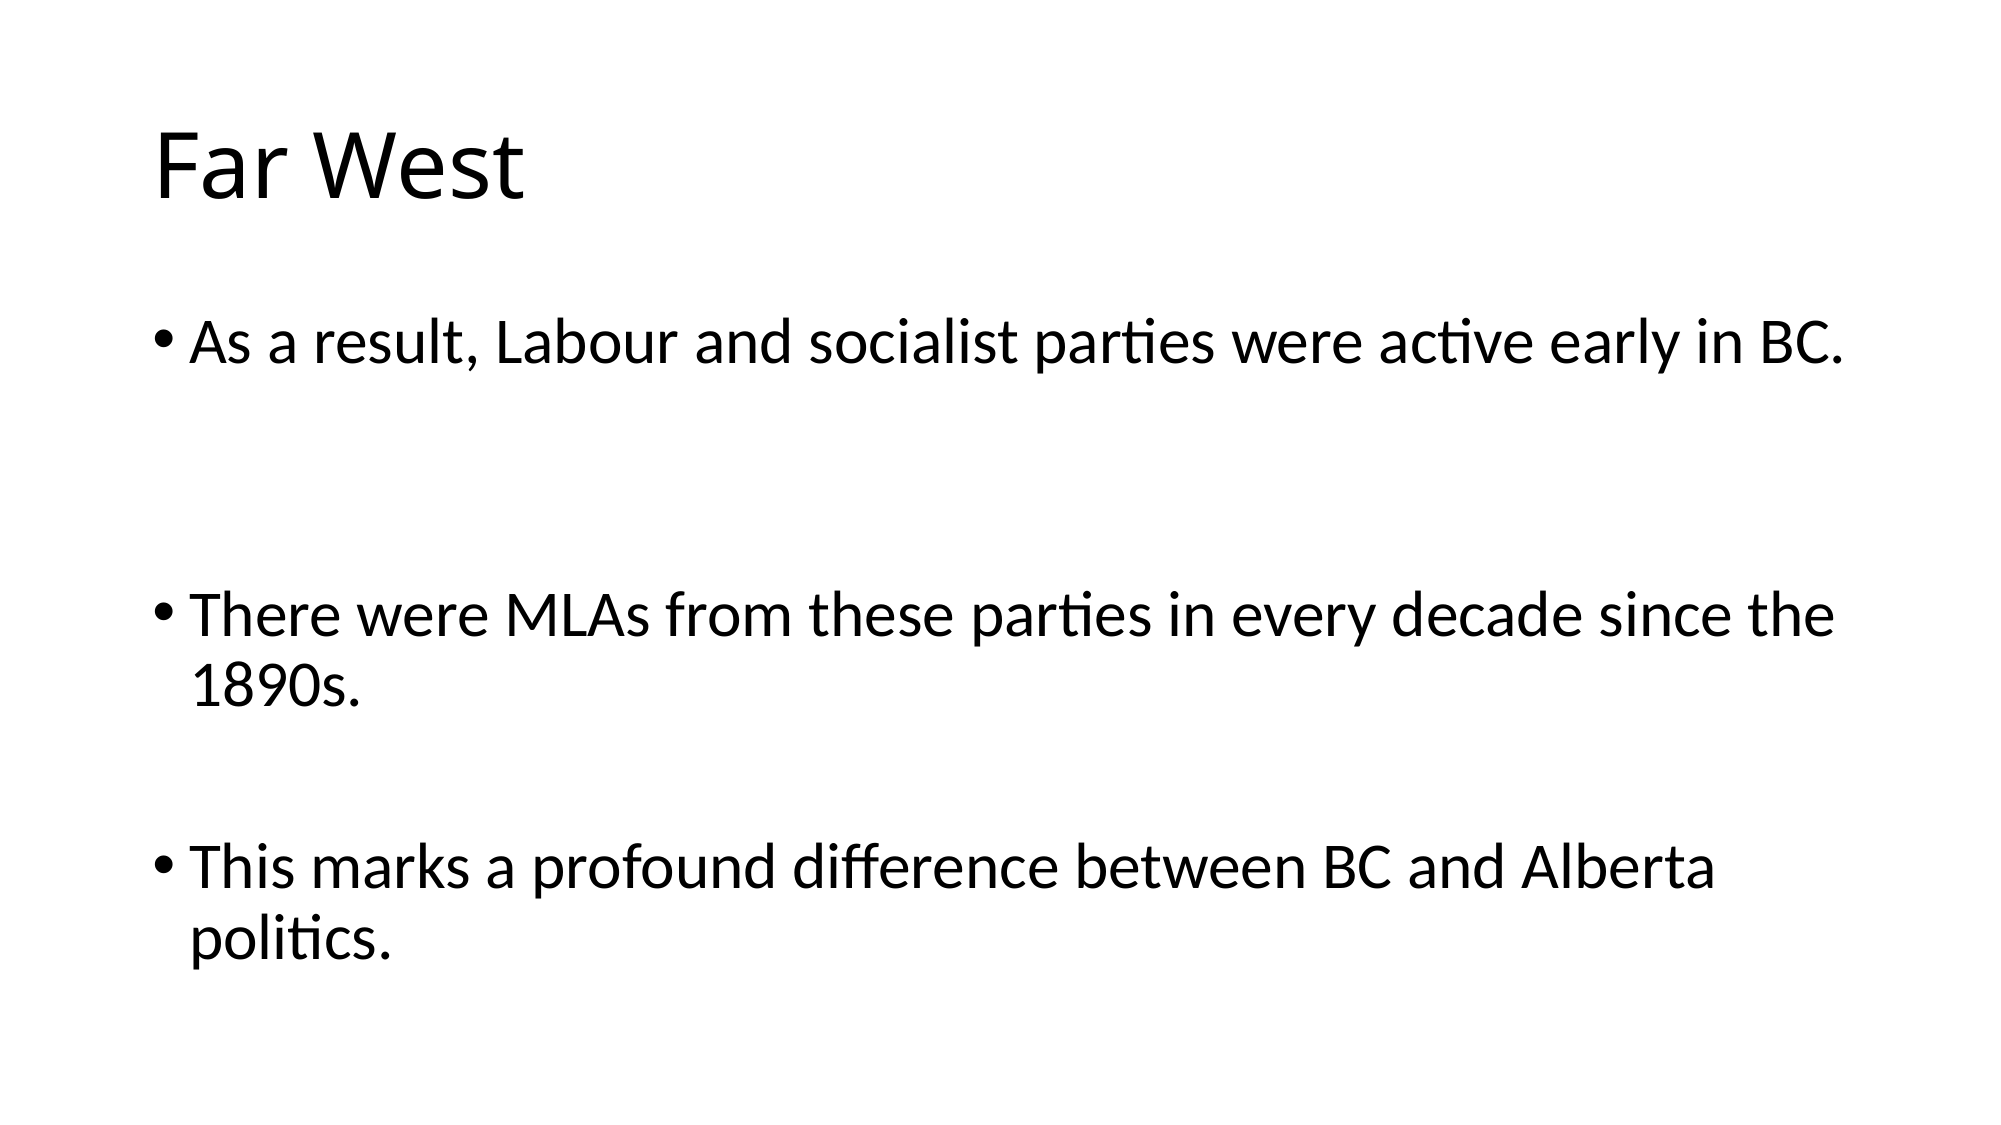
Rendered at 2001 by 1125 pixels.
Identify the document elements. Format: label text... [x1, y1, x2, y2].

title Far West [137, 59, 1863, 278]
list As a result, Labour and socialist parties were active early in BC. There were MLAs from these parties in every decade since the 1890s. This marks a profound difference between BC and Alberta politics. [137, 299, 1863, 1014]
